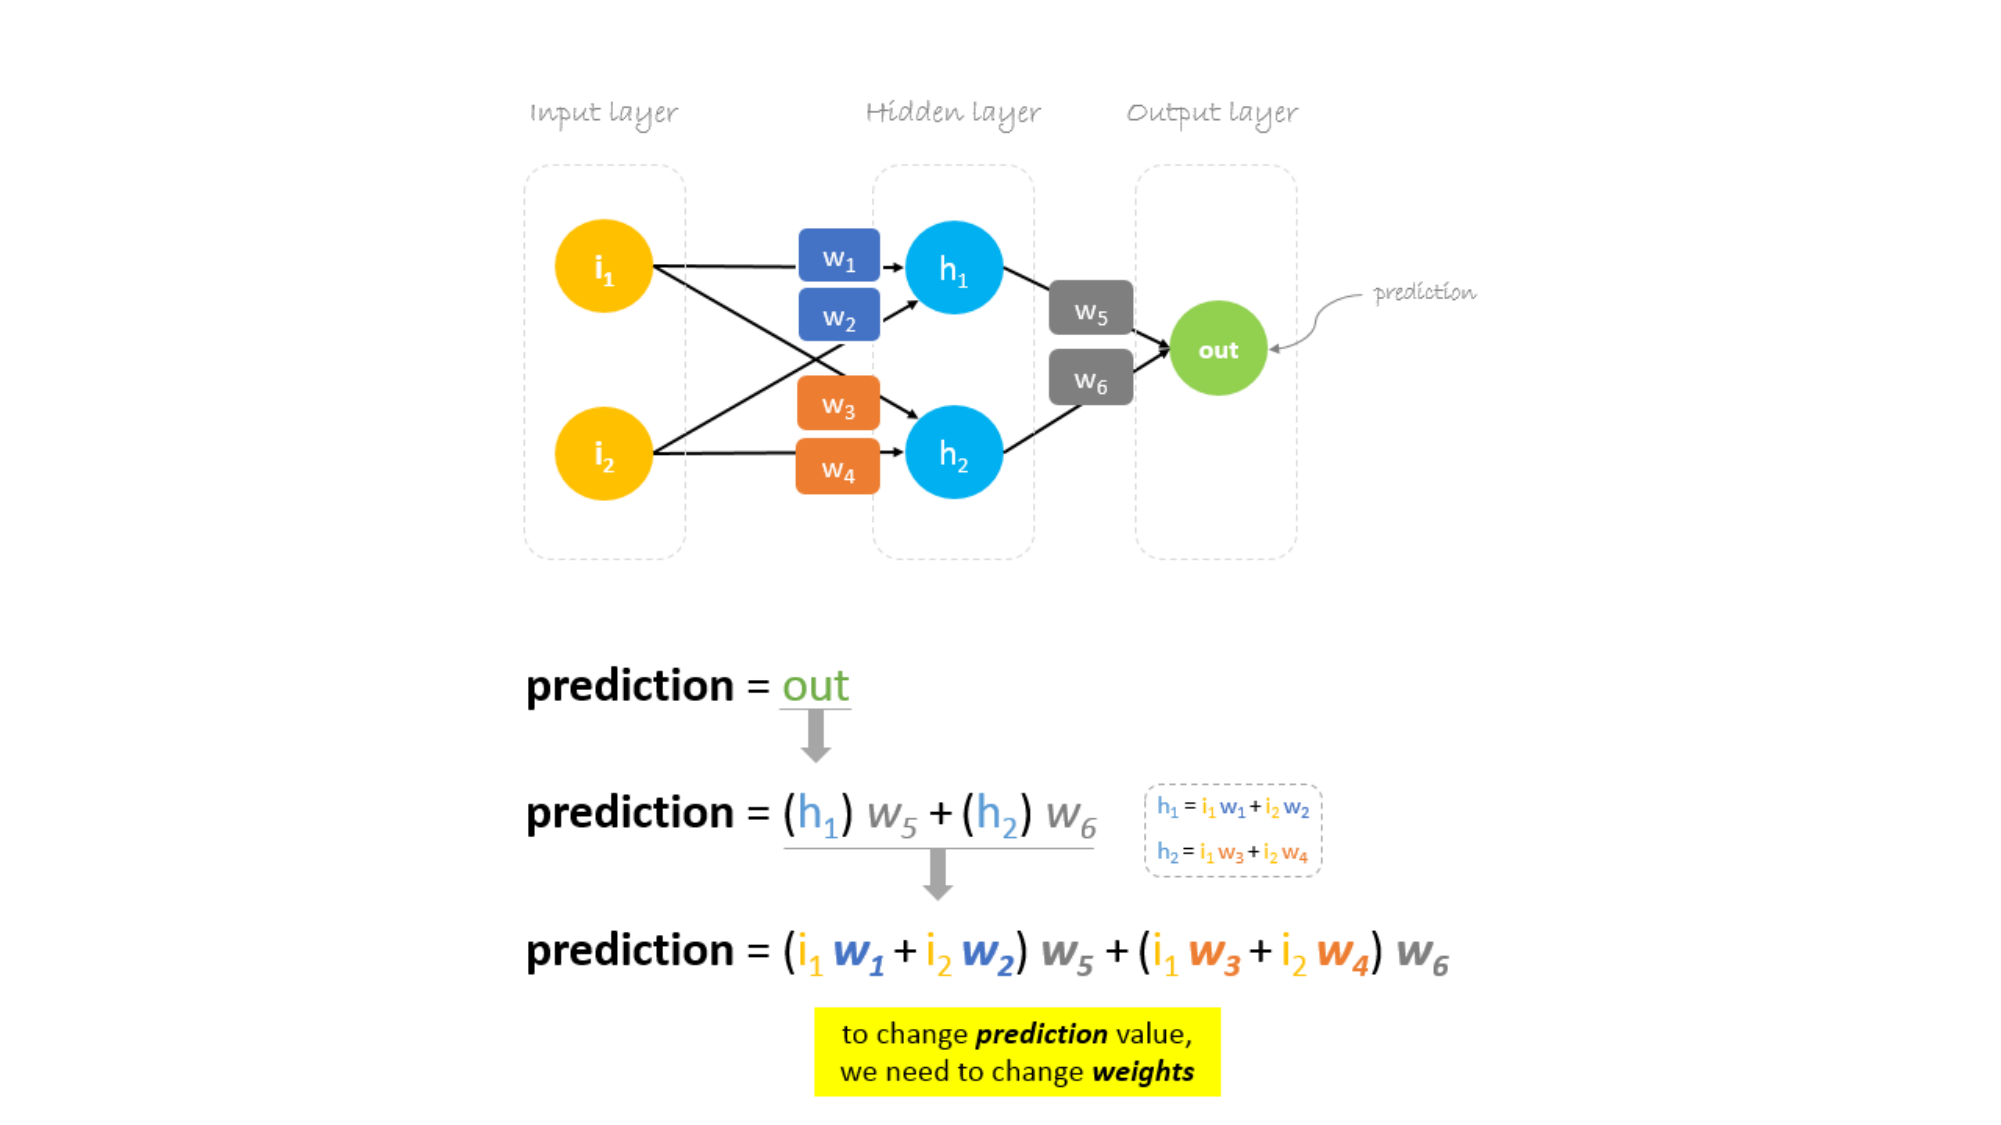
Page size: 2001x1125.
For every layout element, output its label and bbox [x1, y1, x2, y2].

picture [477, 643, 1523, 1125]
picture [491, 30, 1509, 601]
